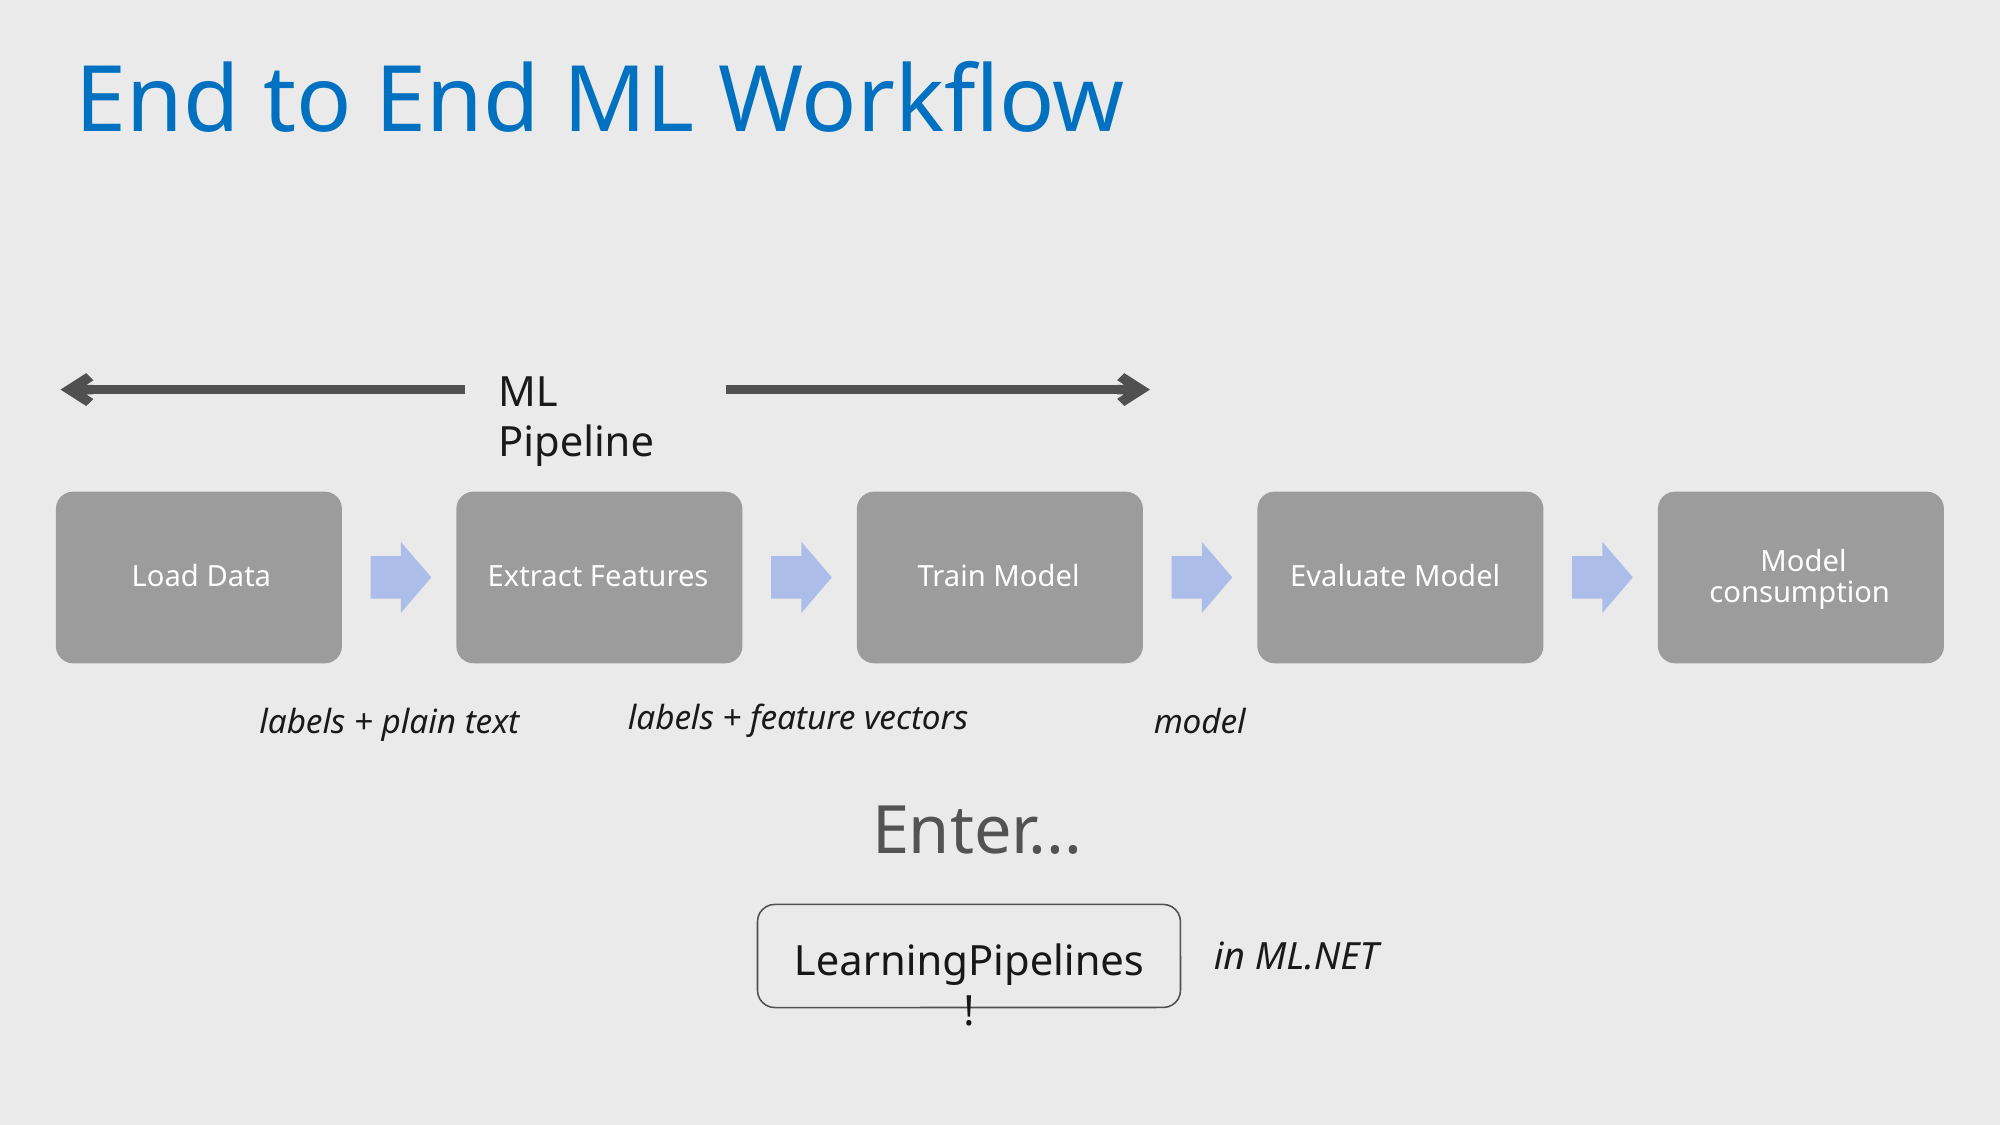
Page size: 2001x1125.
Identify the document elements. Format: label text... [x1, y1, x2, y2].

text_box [54, 147, 1946, 1008]
text_box End to End ML Workflow [60, 34, 1786, 147]
